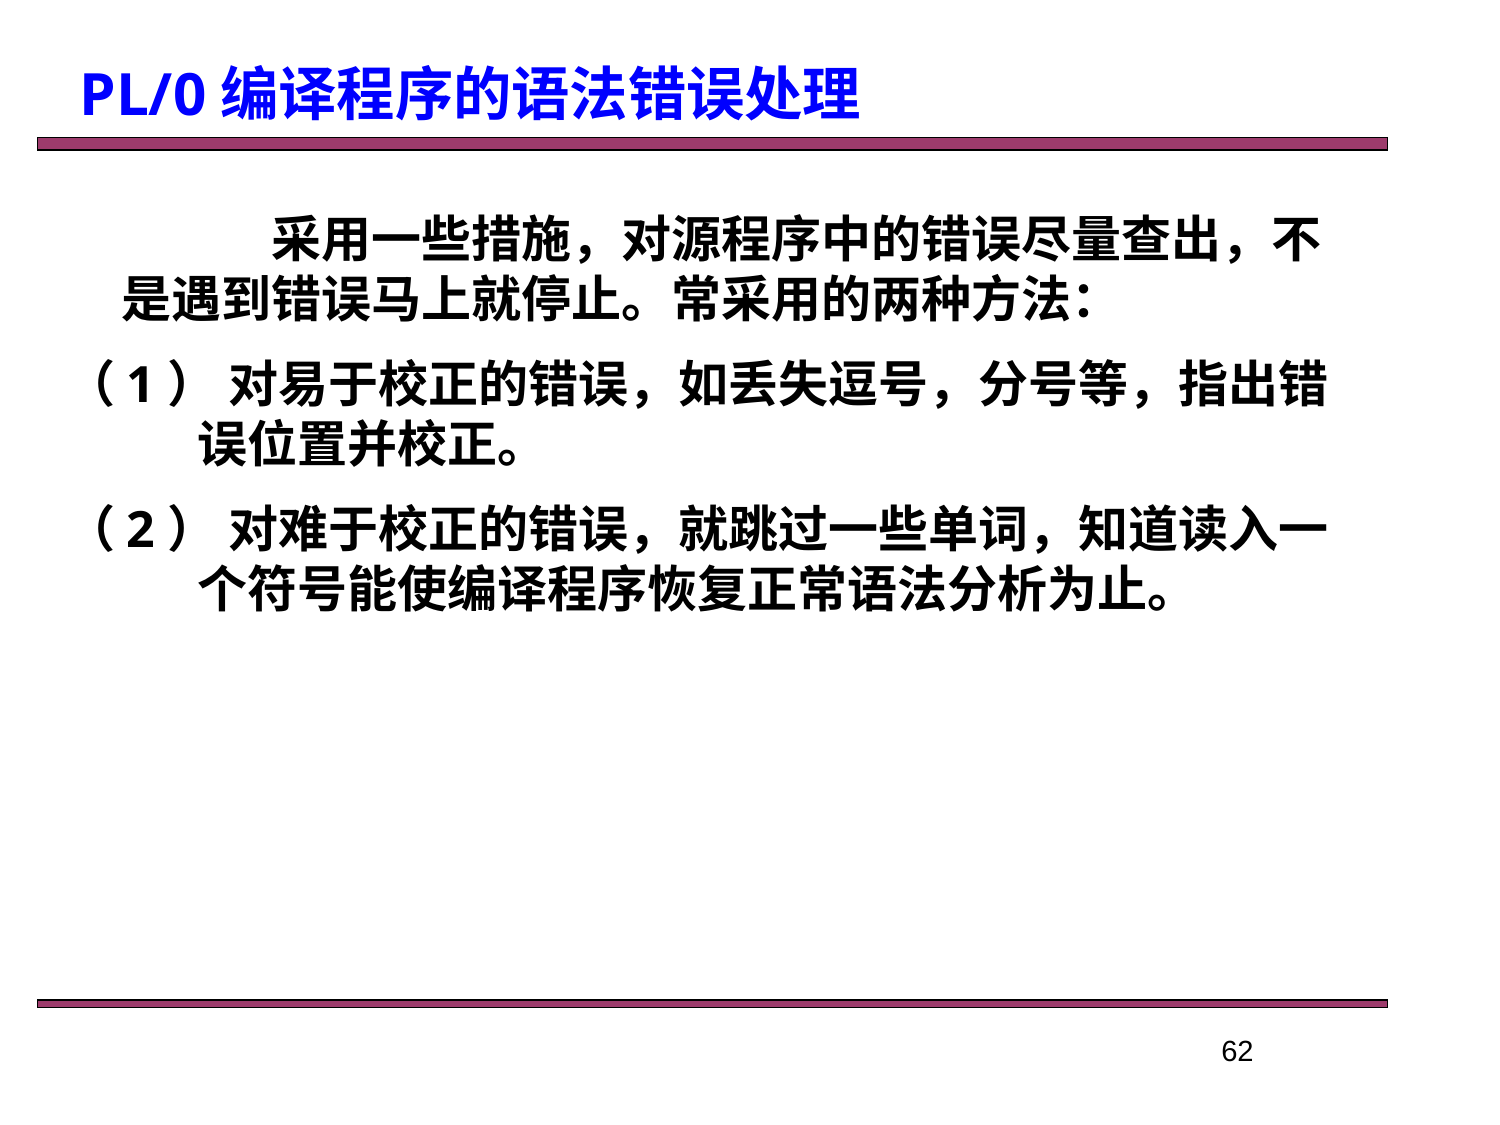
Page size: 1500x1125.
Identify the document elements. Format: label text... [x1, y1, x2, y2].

text_box PL/0编译程序的语法错误处理 [64, 50, 1465, 238]
text_box 采用一些措施，对源程序中的错误尽量查出，不是遇到错误马上就停止。常采用的两种方法： （1） 对易于校正的错误，如丢失逗号，分号等，指出错误位置并校正。 （2） 对难于校正的错误，就跳过一些单词，知道读入一个符号能使编译程序恢复正常语法分析为止。 [49, 200, 1385, 803]
slide_number 62 [1062, 1025, 1413, 1066]
